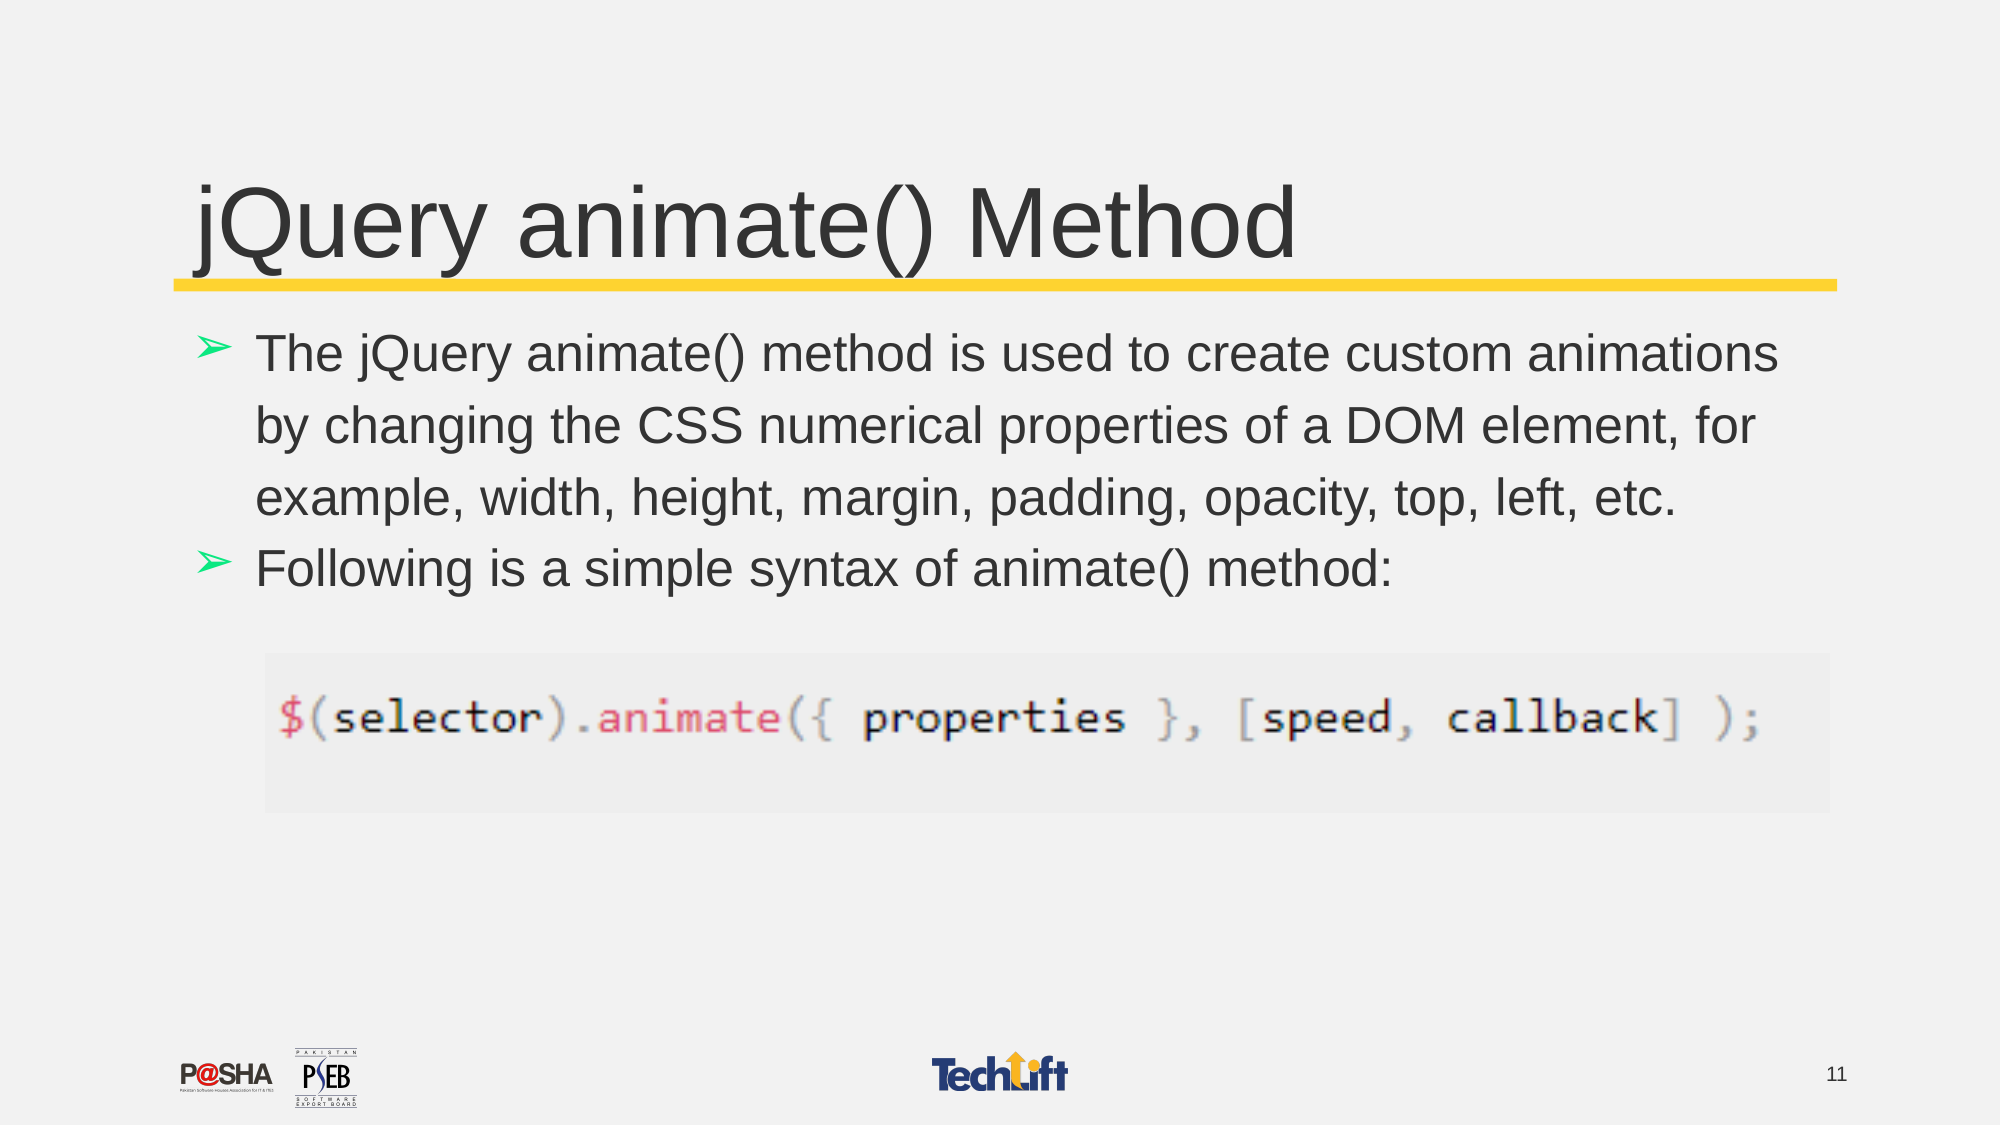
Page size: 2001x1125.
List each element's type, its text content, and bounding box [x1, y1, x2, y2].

picture [264, 653, 1831, 814]
picture [295, 1048, 357, 1108]
list The jQuery animate() method is used to create custom animations by changing the CSS numerical properties of a DOM element, for example, width, height, margin, padding, opacity, top, left, etc. Following is a simple syntax of animate() method: [180, 302, 1830, 636]
title jQuery animate() Method [180, 47, 1830, 285]
picture [180, 1063, 274, 1093]
picture [932, 1051, 1068, 1091]
slide_number ‹#› [1412, 1042, 1863, 1103]
